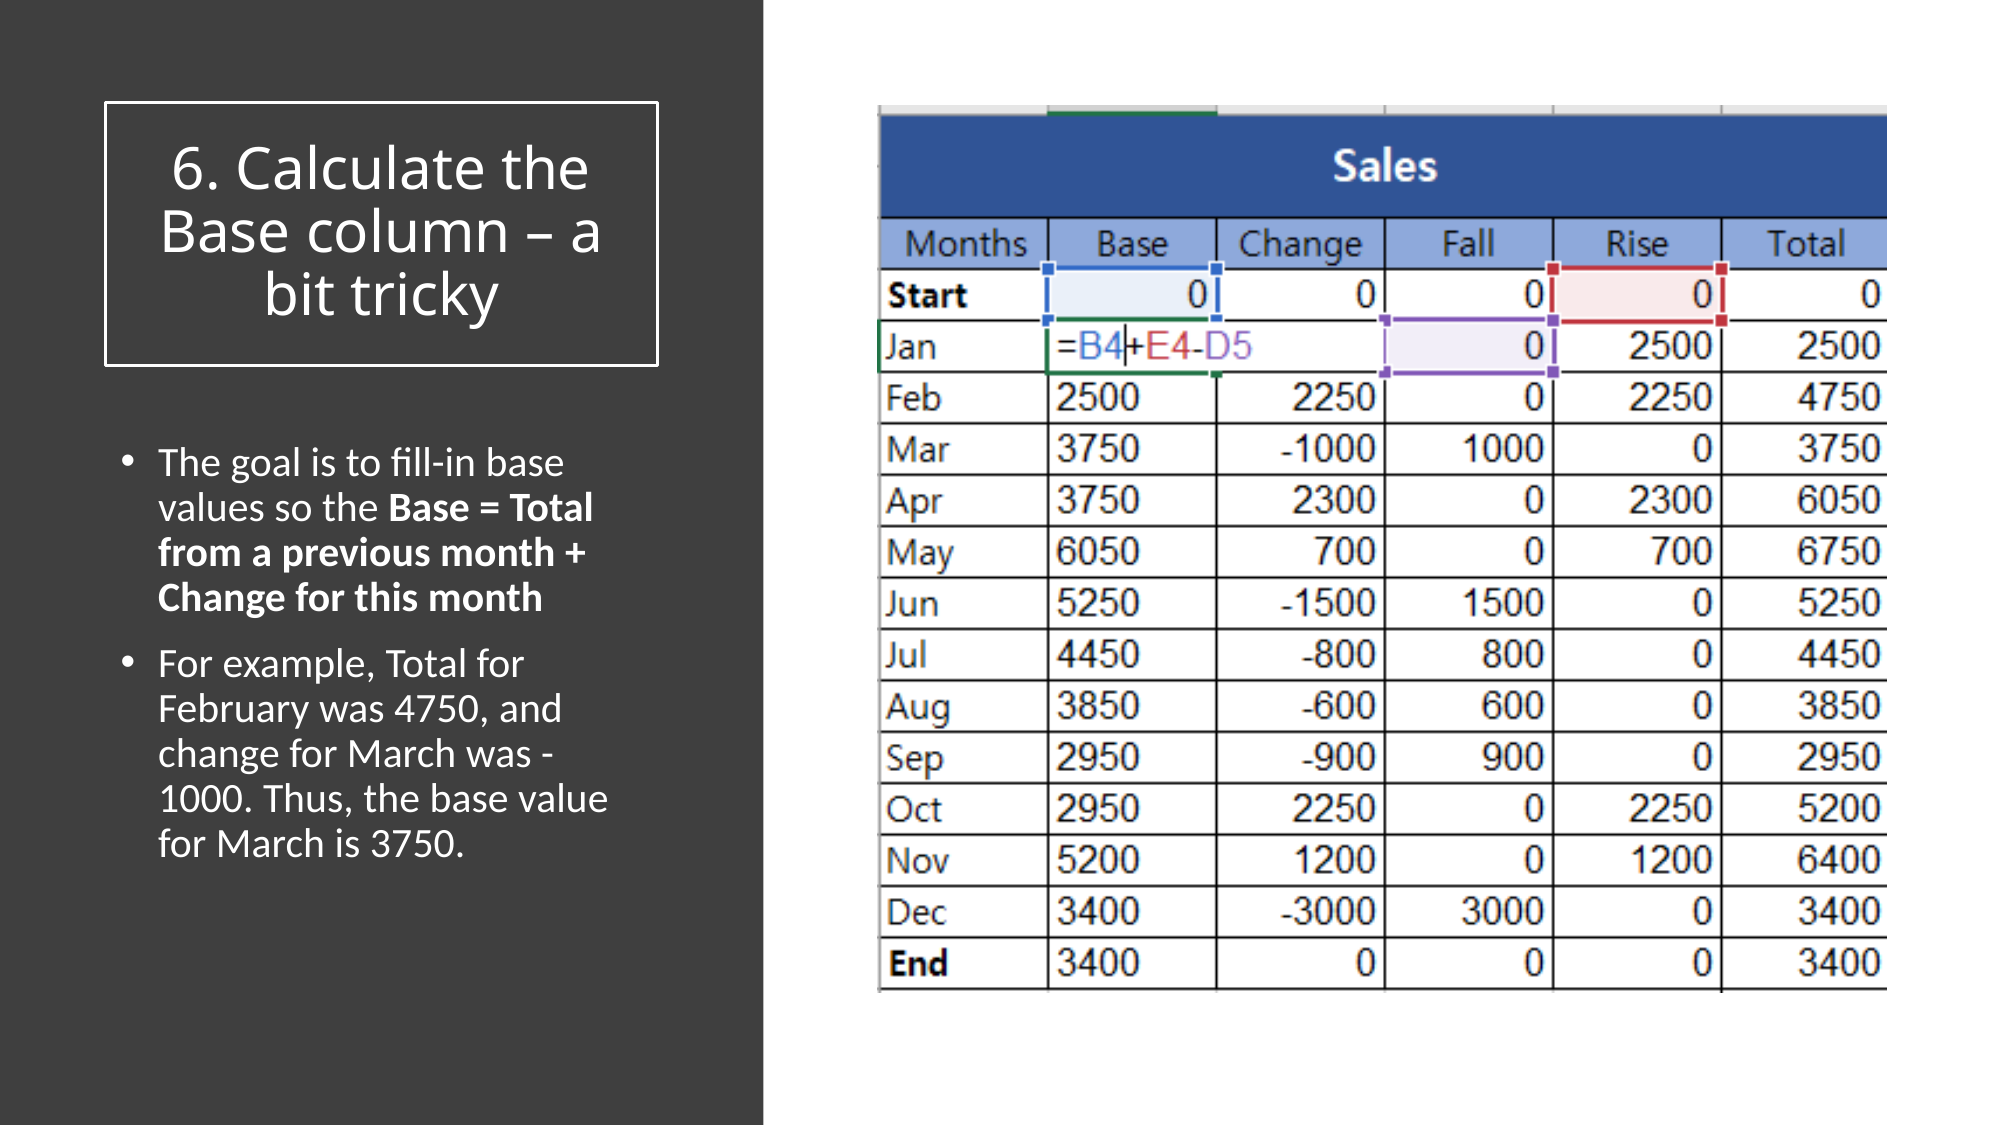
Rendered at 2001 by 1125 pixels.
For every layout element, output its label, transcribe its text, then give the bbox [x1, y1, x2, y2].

text_box [0, 0, 764, 1125]
title 6. Calculate the Base column – a bit tricky [105, 102, 658, 366]
picture [877, 105, 1887, 993]
list The goal is to fill-in base values so the Base = Total from a previous month + Change for this month For example, Total for February was 4750, and change for March was -1000. Thus, the base value for March is 3750. [105, 432, 658, 994]
